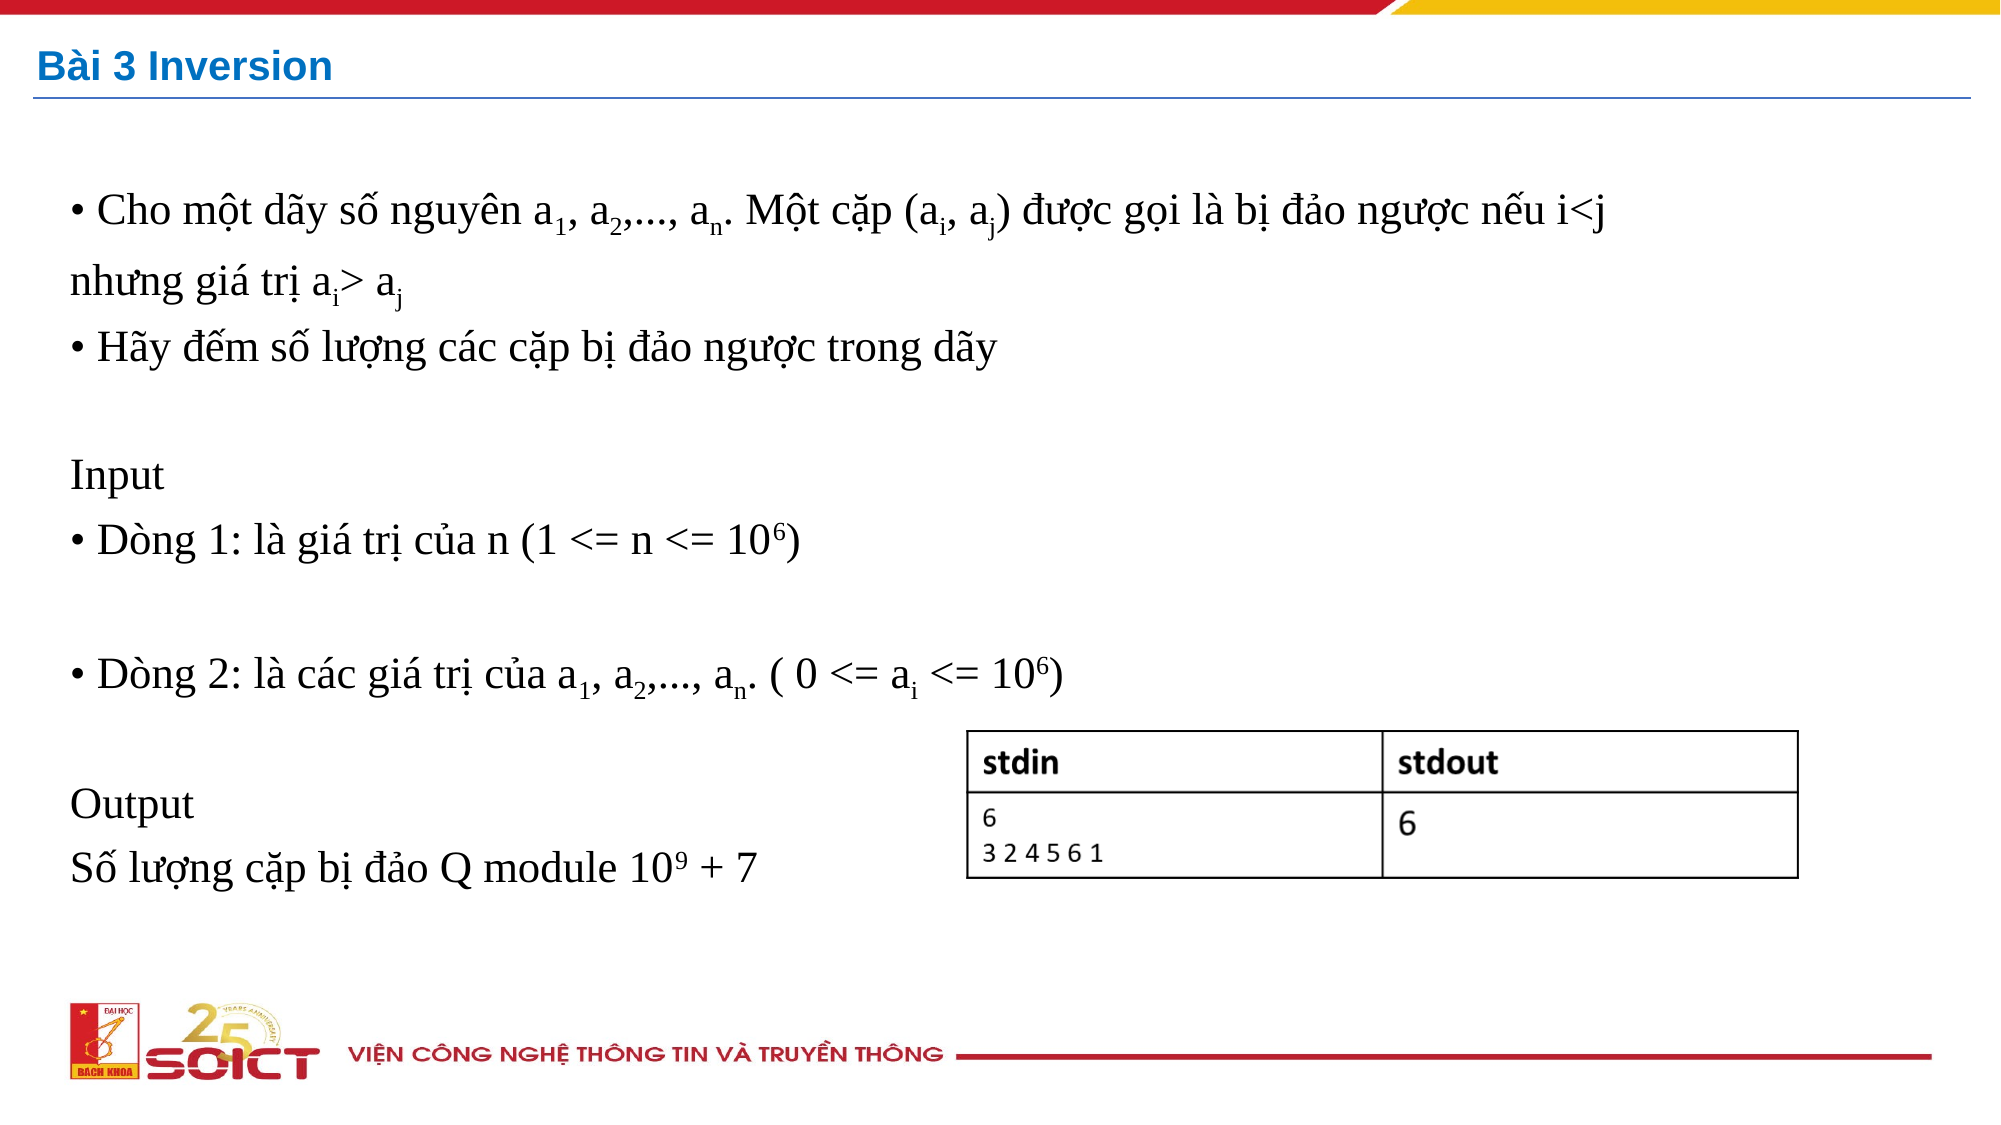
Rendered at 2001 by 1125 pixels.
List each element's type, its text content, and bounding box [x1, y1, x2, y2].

list • Cho một dãy số nguyên a1, a2,..., an. Một cặp (ai, aj) được gọi là bị đảo ngược nếu i<j nhưng giá trị ai> aj • Hãy đếm số lượng các cặp bị đảo ngược trong dãy Input • Dòng 1: là giá trị của n (1 <= n <= 106) • Dòng 2: là các giá trị của a1, a2,..., an. ( 0 <= ai <= 106) Output Số lượng cặp bị đảo Q module 109 + 7 [54, 172, 1959, 909]
text_box Bài 3 Inversion [21, 23, 1960, 112]
picture [0, 0, 2001, 1125]
